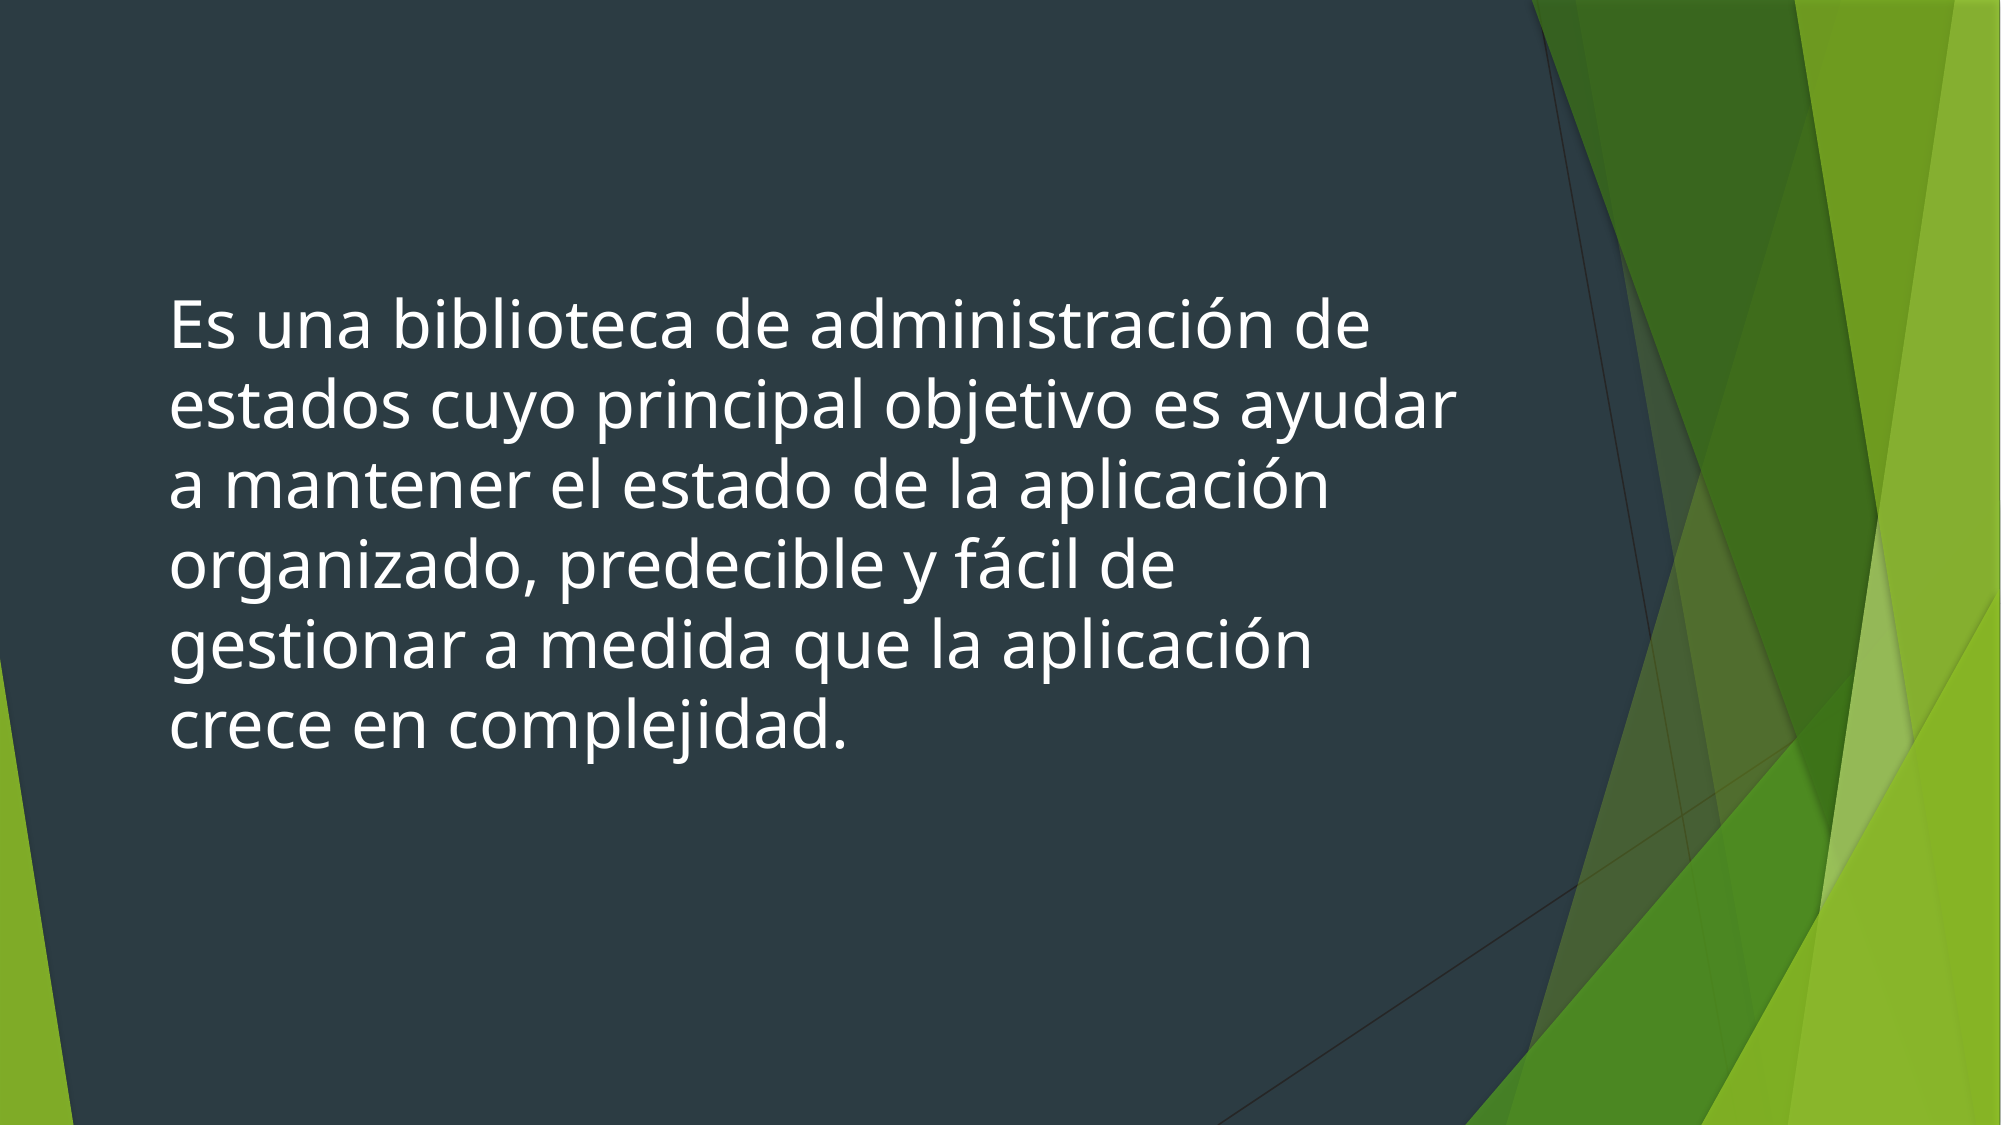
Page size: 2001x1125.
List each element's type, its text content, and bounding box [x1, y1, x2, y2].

list Es una biblioteca de administración de estados cuyo principal objetivo es ayudar a mantener el estado de la aplicación organizado, predecible y fácil de gestionar a medida que la aplicación crece en complejidad. [153, 274, 1476, 785]
